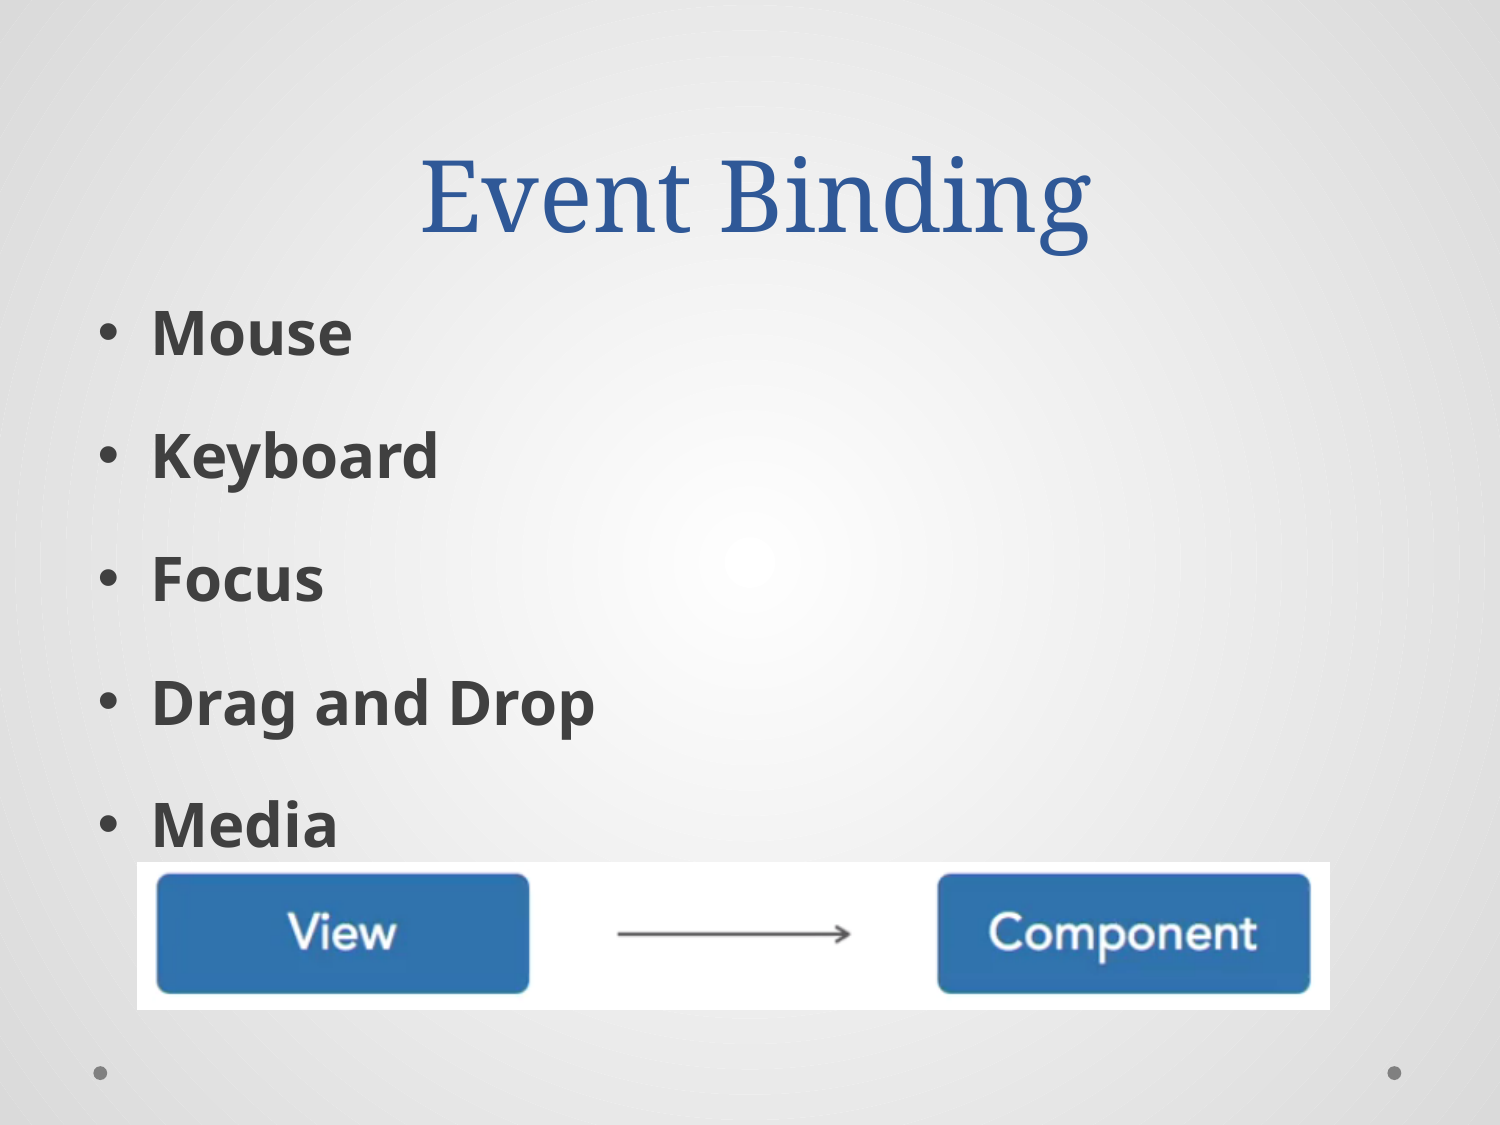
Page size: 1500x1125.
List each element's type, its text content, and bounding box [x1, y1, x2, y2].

picture [137, 862, 1330, 1010]
title Event Binding [50, 87, 1463, 260]
list Mouse Keyboard Focus Drag and Drop Media [82, 249, 1425, 1063]
